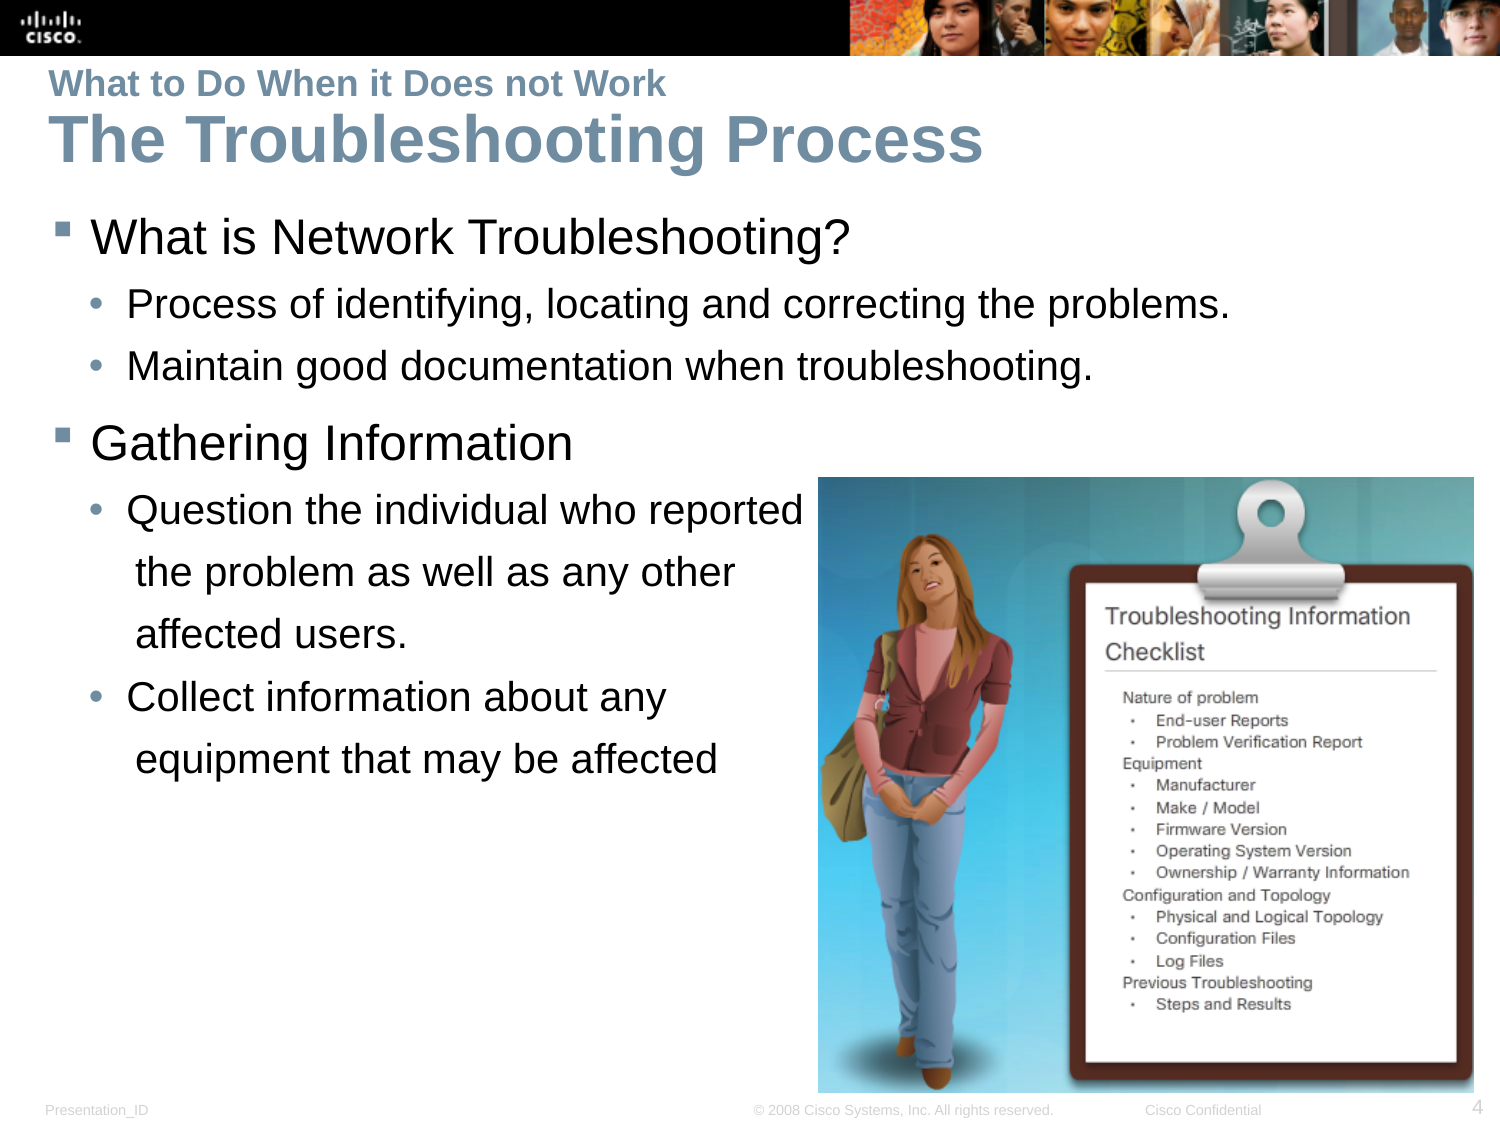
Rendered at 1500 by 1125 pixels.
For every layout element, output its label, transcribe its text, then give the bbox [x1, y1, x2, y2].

title What to Do When it Does not Work The Troubleshooting Process [34, 59, 1474, 184]
picture [0, 0, 1500, 56]
list What is Network Troubleshooting? Process of identifying, locating and correcting the problems. Maintain good documentation when troubleshooting. Gathering Information Question the individual who reported the problem as well as any other affected users. Collect information about any equipment that may be affected [38, 202, 1471, 1074]
picture [818, 477, 1475, 1093]
